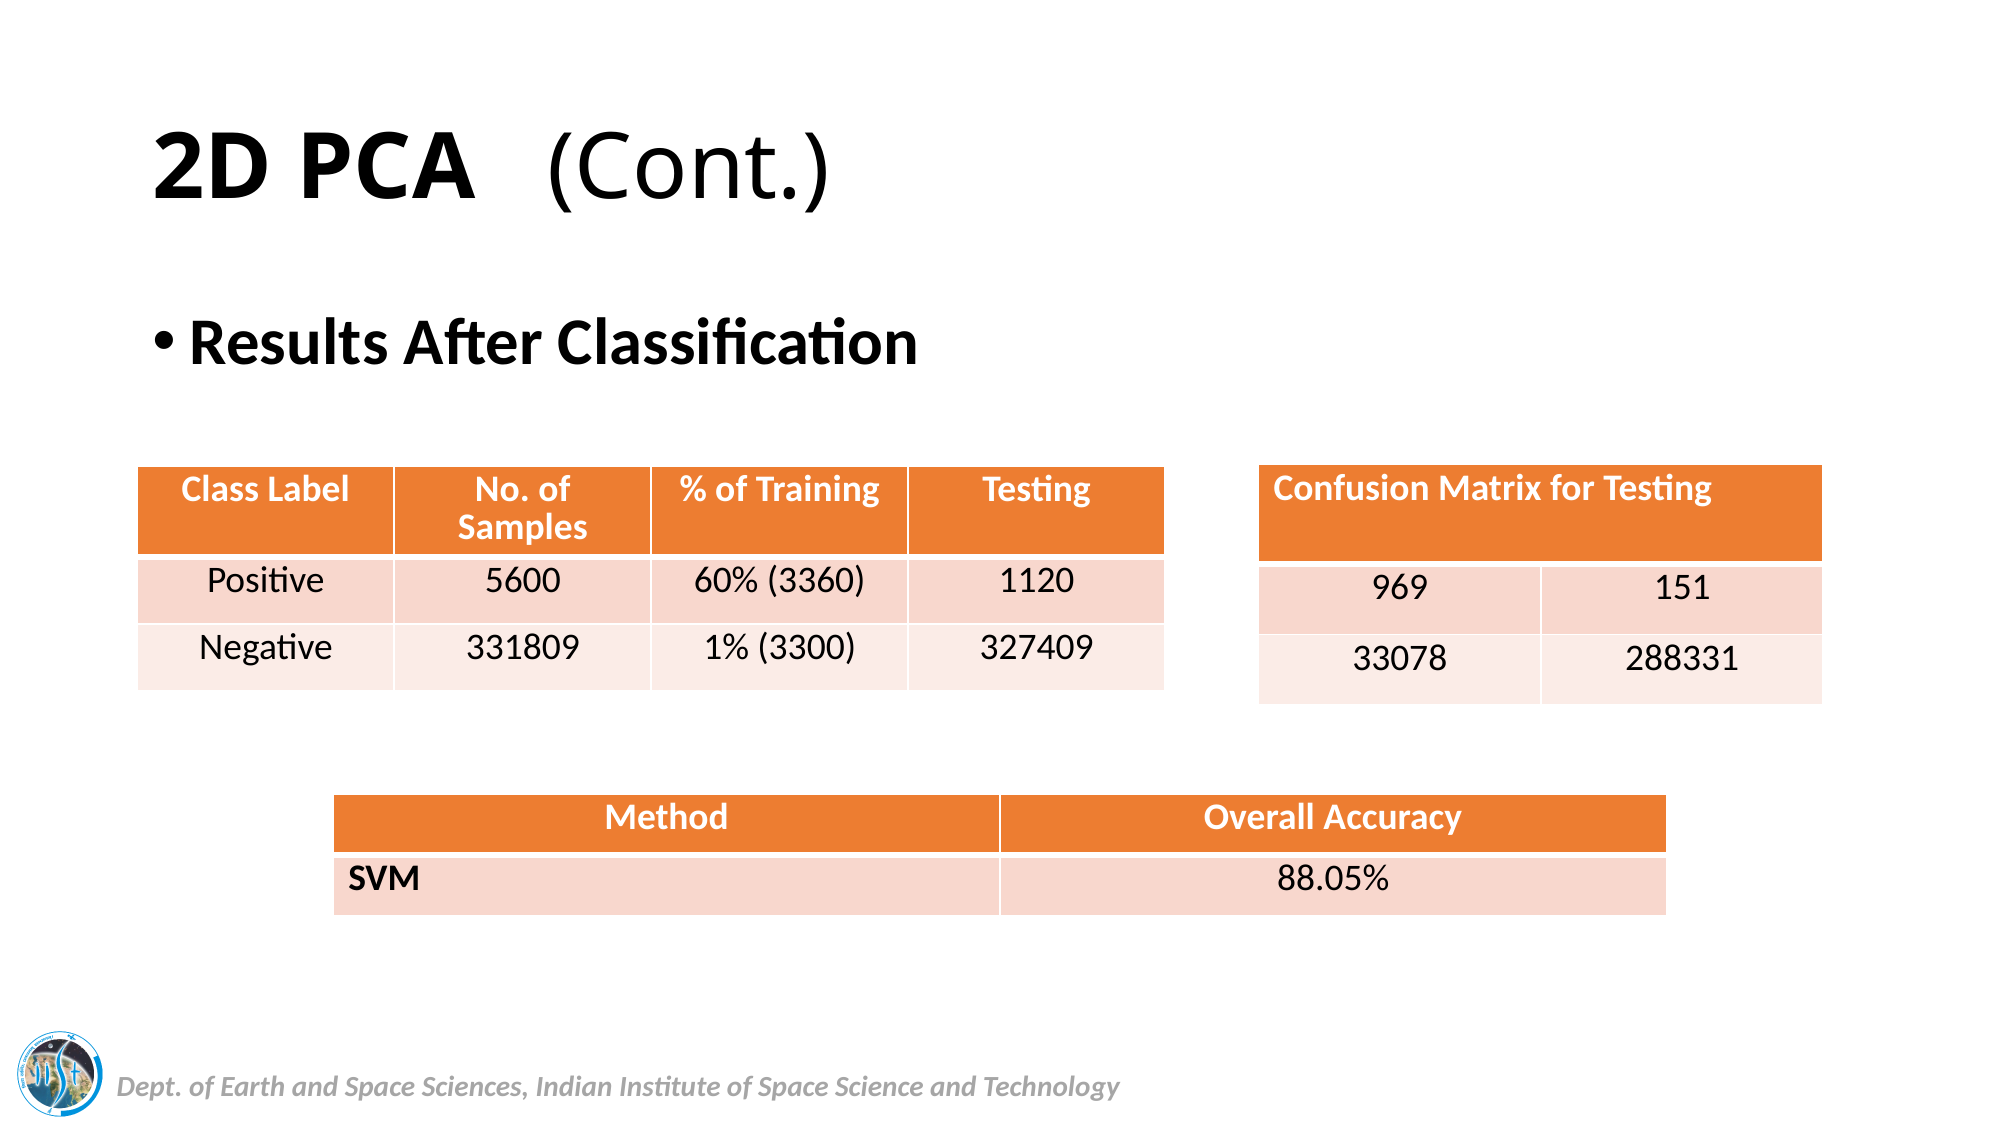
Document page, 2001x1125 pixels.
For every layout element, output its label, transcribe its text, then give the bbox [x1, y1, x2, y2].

table_cell 33078 [1259, 635, 1540, 704]
text_box Dept. of Earth and Space Sciences, Indian Institute of Space Science and Technology [116, 1042, 1317, 1103]
list Results After Classification [137, 299, 1863, 1014]
table_cell 1120 [909, 560, 1164, 623]
table_cell 969 [1259, 567, 1540, 634]
table_cell 88.05% [1001, 858, 1666, 915]
table_cell 1% (3300) [652, 625, 907, 690]
table_cell 327409 [909, 625, 1164, 690]
table_cell Negative [138, 625, 393, 690]
table_cell 151 [1542, 567, 1822, 634]
title 2D PCA (Cont.) [137, 59, 1863, 278]
table_header No. of Samples [395, 467, 650, 554]
table_cell 331809 [395, 625, 650, 690]
picture [14, 1029, 105, 1119]
table_cell 288331 [1542, 635, 1822, 704]
table_header % of Training [652, 467, 907, 554]
table_header Class Label [138, 467, 393, 554]
table_cell 5600 [395, 560, 650, 623]
table_header Confusion Matrix for Testing [1259, 465, 1822, 561]
table_header Method [334, 795, 999, 852]
table_cell Positive [138, 560, 393, 623]
table_header Overall Accuracy [1001, 795, 1666, 852]
table_cell 60% (3360) [652, 560, 907, 623]
table_cell SVM [334, 858, 999, 915]
table_header Testing [909, 467, 1164, 554]
